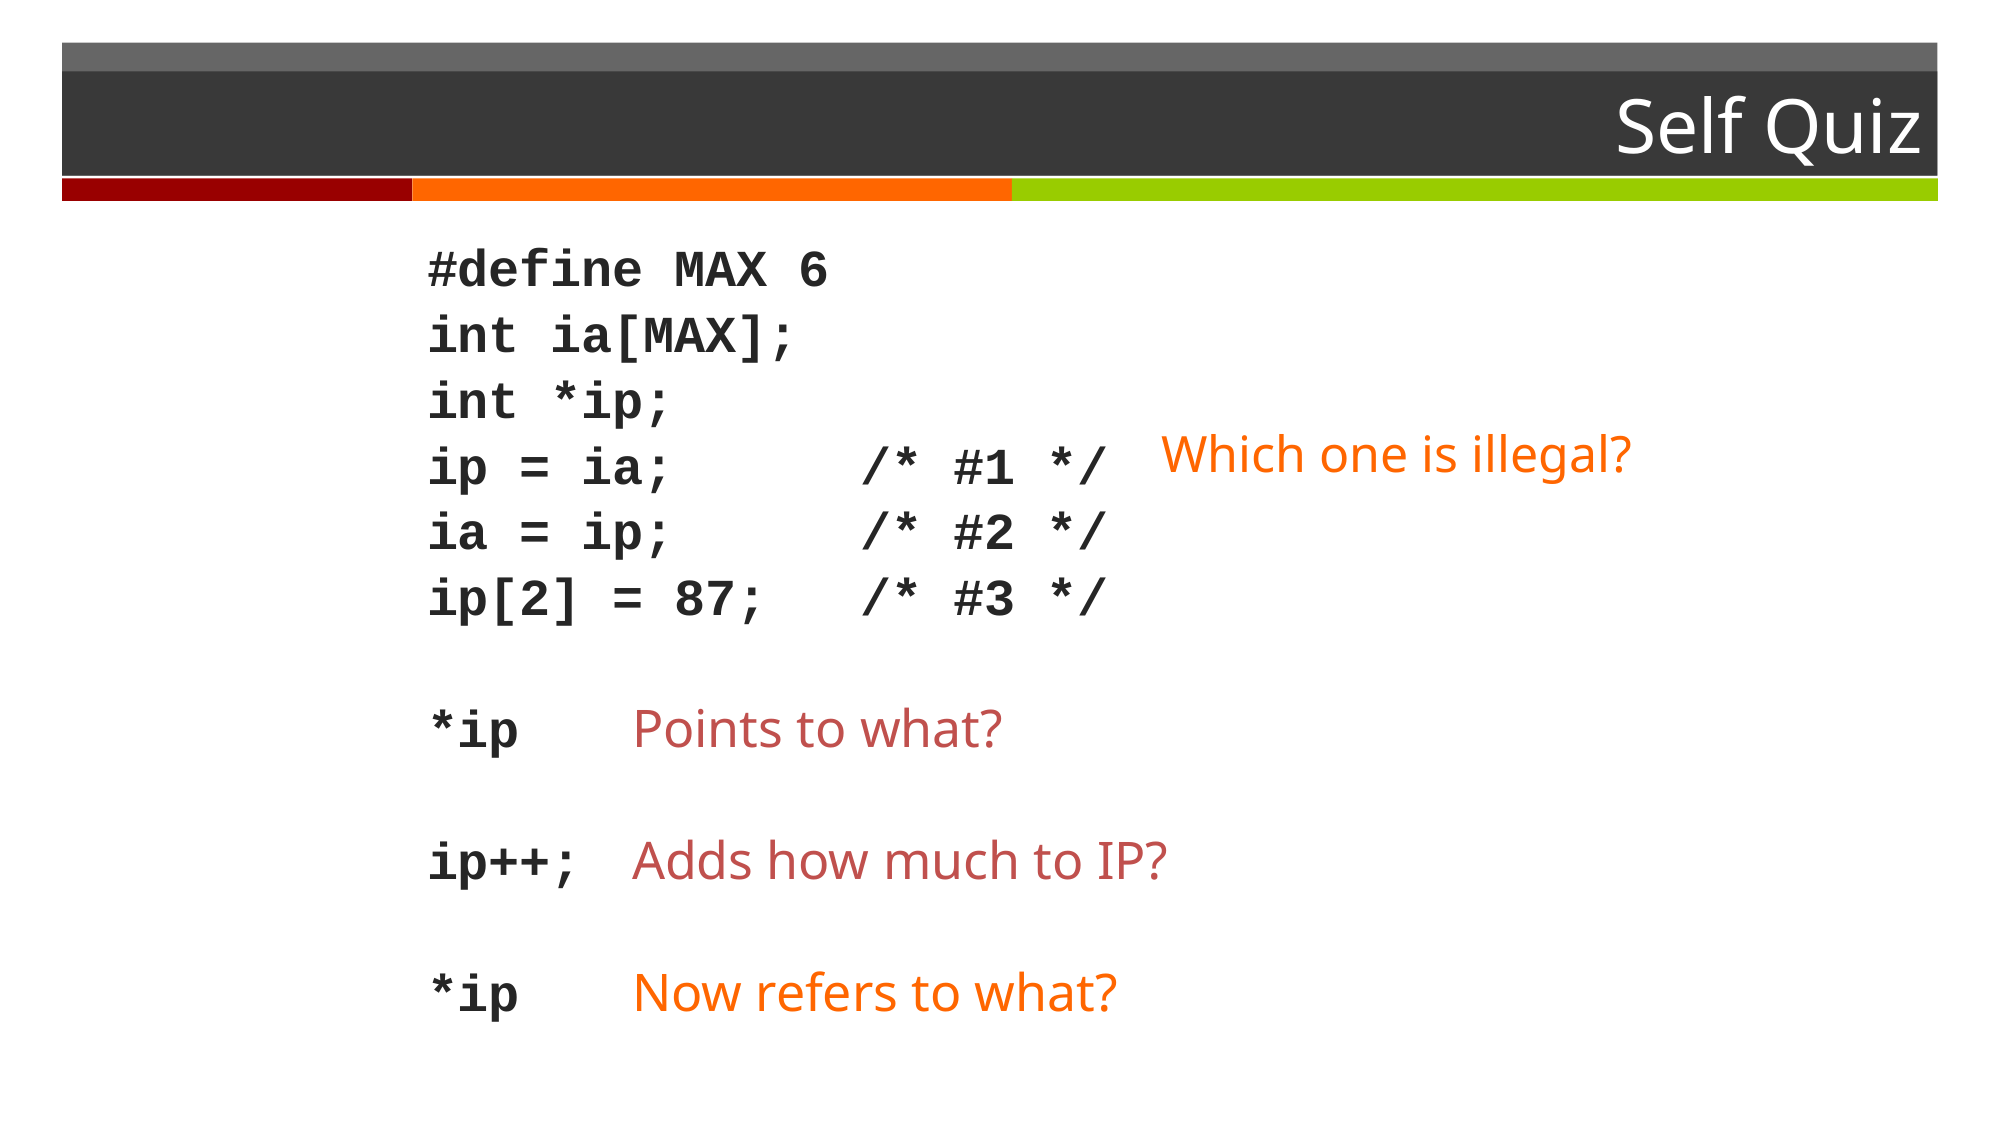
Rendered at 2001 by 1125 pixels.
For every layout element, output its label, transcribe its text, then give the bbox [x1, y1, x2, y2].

text_box Which one is illegal? [1146, 414, 1648, 490]
list #define MAX 6 int ia[MAX]; int *ip; ip = ia; /* #1 */ ia = ip; /* #2 */ ip[2] = 87; /* #3 */ *ip Points to what? ip++; Adds how much to IP? *ip Now refers to what? [412, 227, 1800, 1031]
title Self Quiz [62, 71, 1938, 176]
